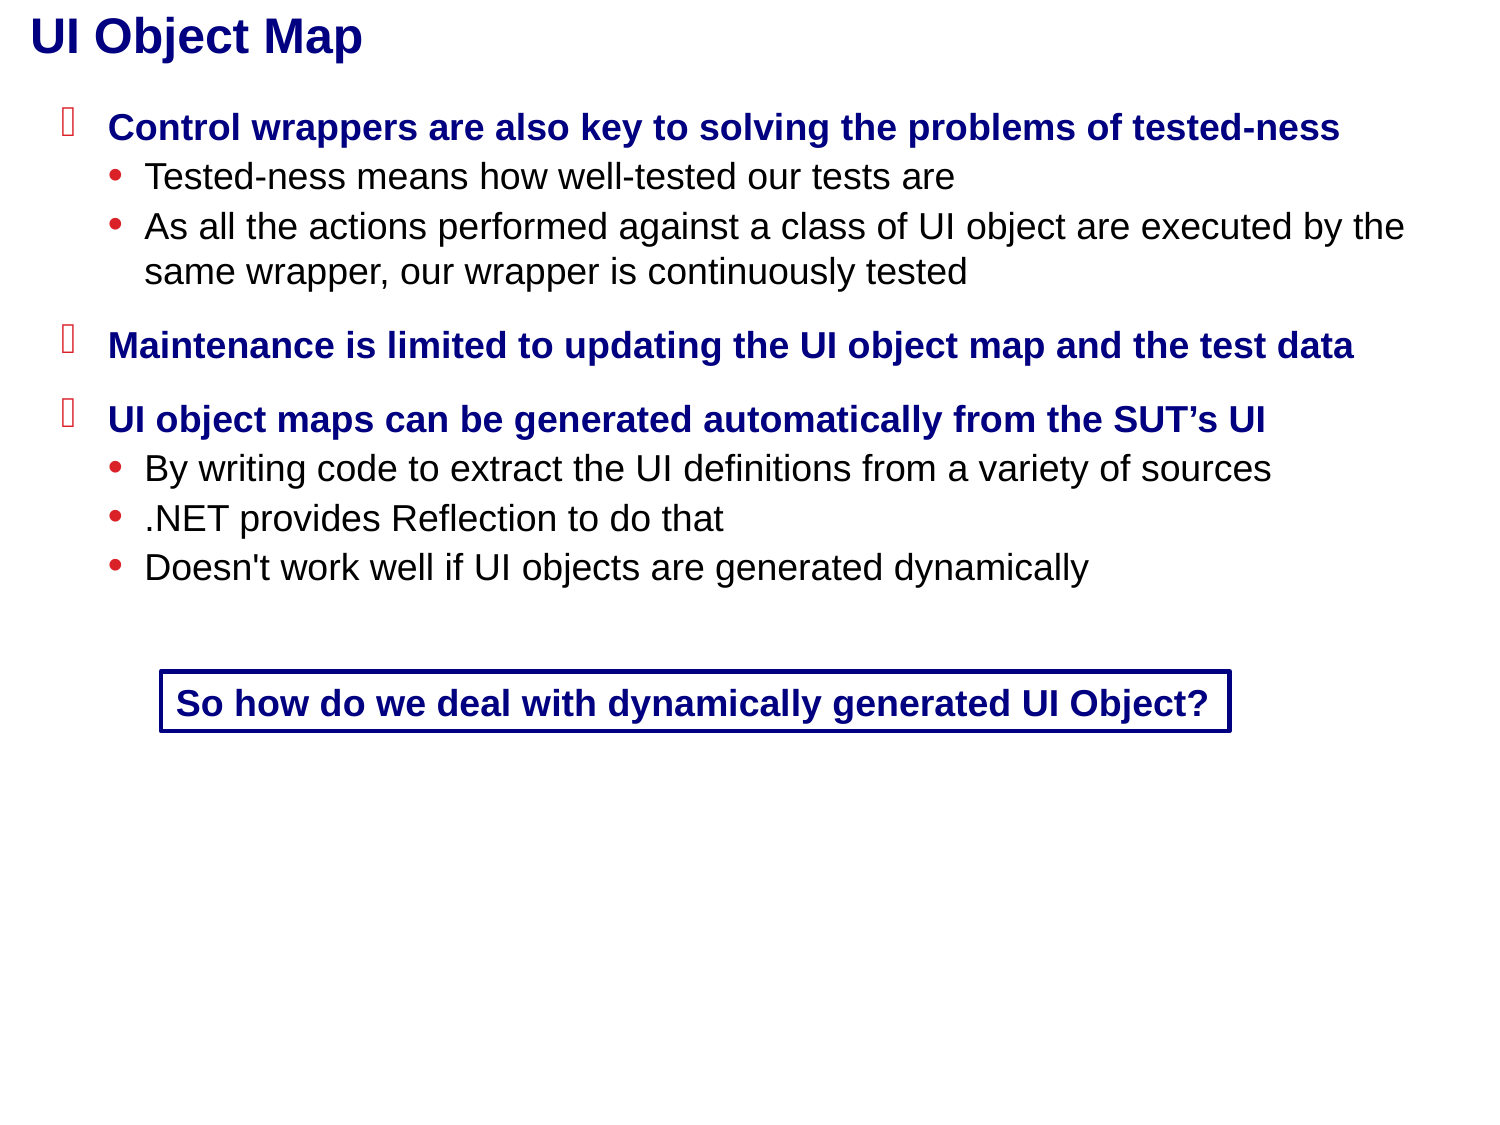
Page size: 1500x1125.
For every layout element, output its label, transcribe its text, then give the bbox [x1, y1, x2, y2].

title UI Object Map [0, 0, 1500, 67]
list Control wrappers are also key to solving the problems of tested-ness Tested-ness means how well-tested our tests are As all the actions performed against a class of UI object are executed by the same wrapper, our wrapper is continuously tested Maintenance is limited to updating the UI object map and the test data UI object maps can be generated automatically from the SUT’s UI By writing code to extract the UI definitions from a variety of sources .NET provides Reflection to do that Doesn't work well if UI objects are generated dynamically [45, 95, 1457, 601]
text_box So how do we deal with dynamically generated UI Object? [161, 671, 1230, 732]
